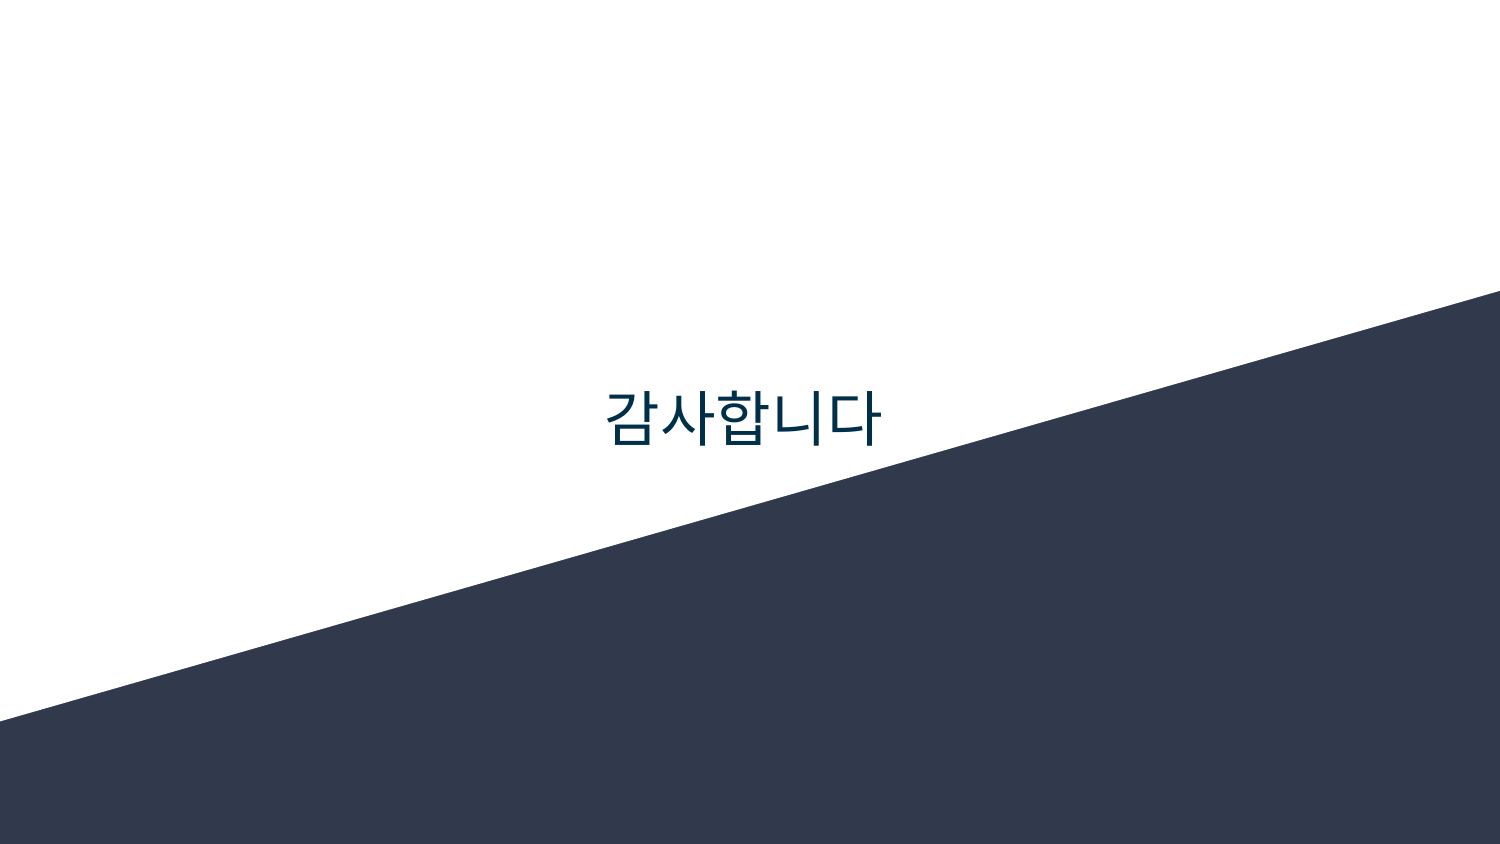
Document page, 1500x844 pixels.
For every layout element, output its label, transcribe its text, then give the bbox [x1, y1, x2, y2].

title 감사합니다 [100, 350, 1388, 481]
